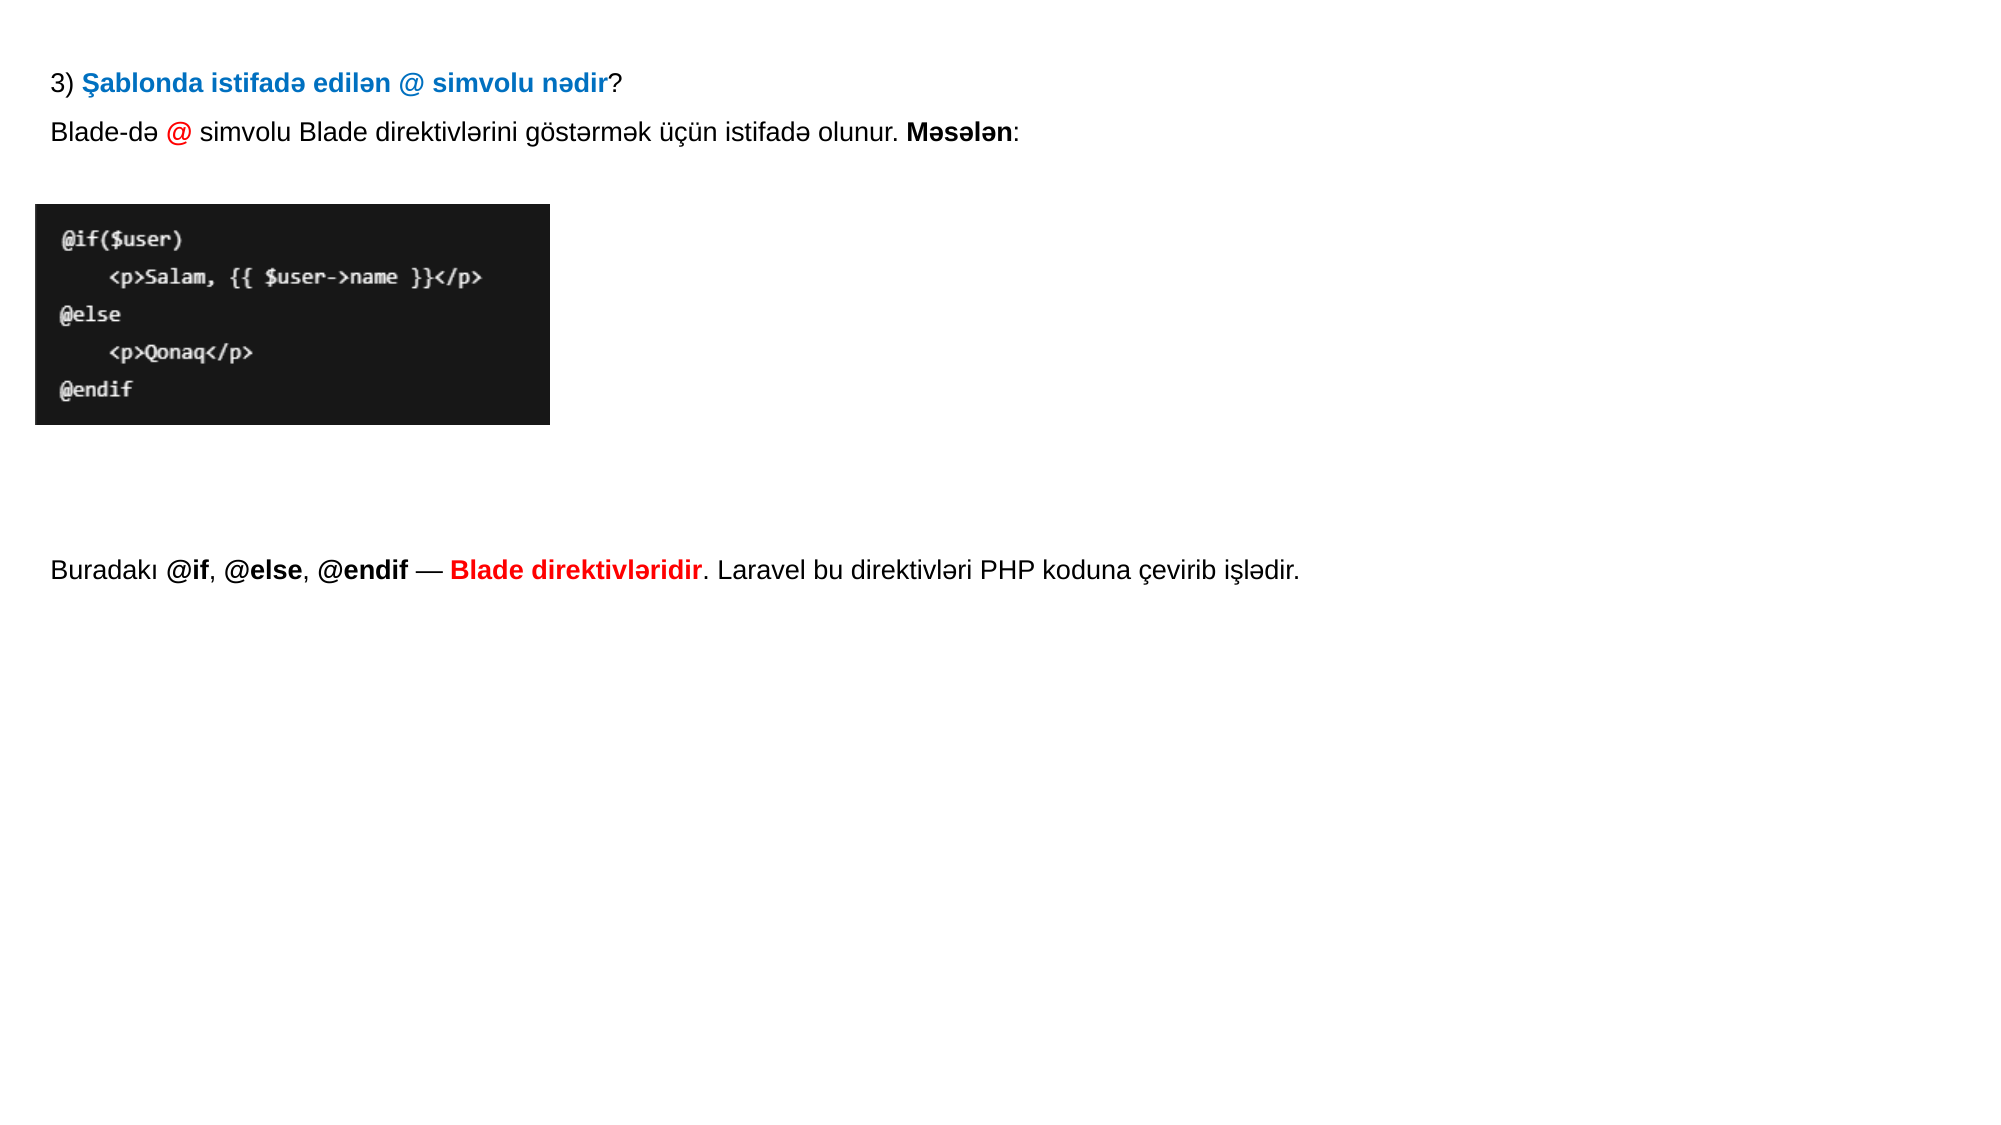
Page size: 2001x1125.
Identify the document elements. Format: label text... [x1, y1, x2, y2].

picture [35, 204, 550, 425]
text_box 3) Şablonda istifadə edilən @ simvolu nədir? Blade-də @ simvolu Blade direktivlərini göstərmək üçün istifadə olunur. Məsələn: Buradakı @if, @else, @endif — Blade direktivləridir. Laravel bu direktivləri PHP koduna çevirib işlədir. [35, 41, 1965, 593]
